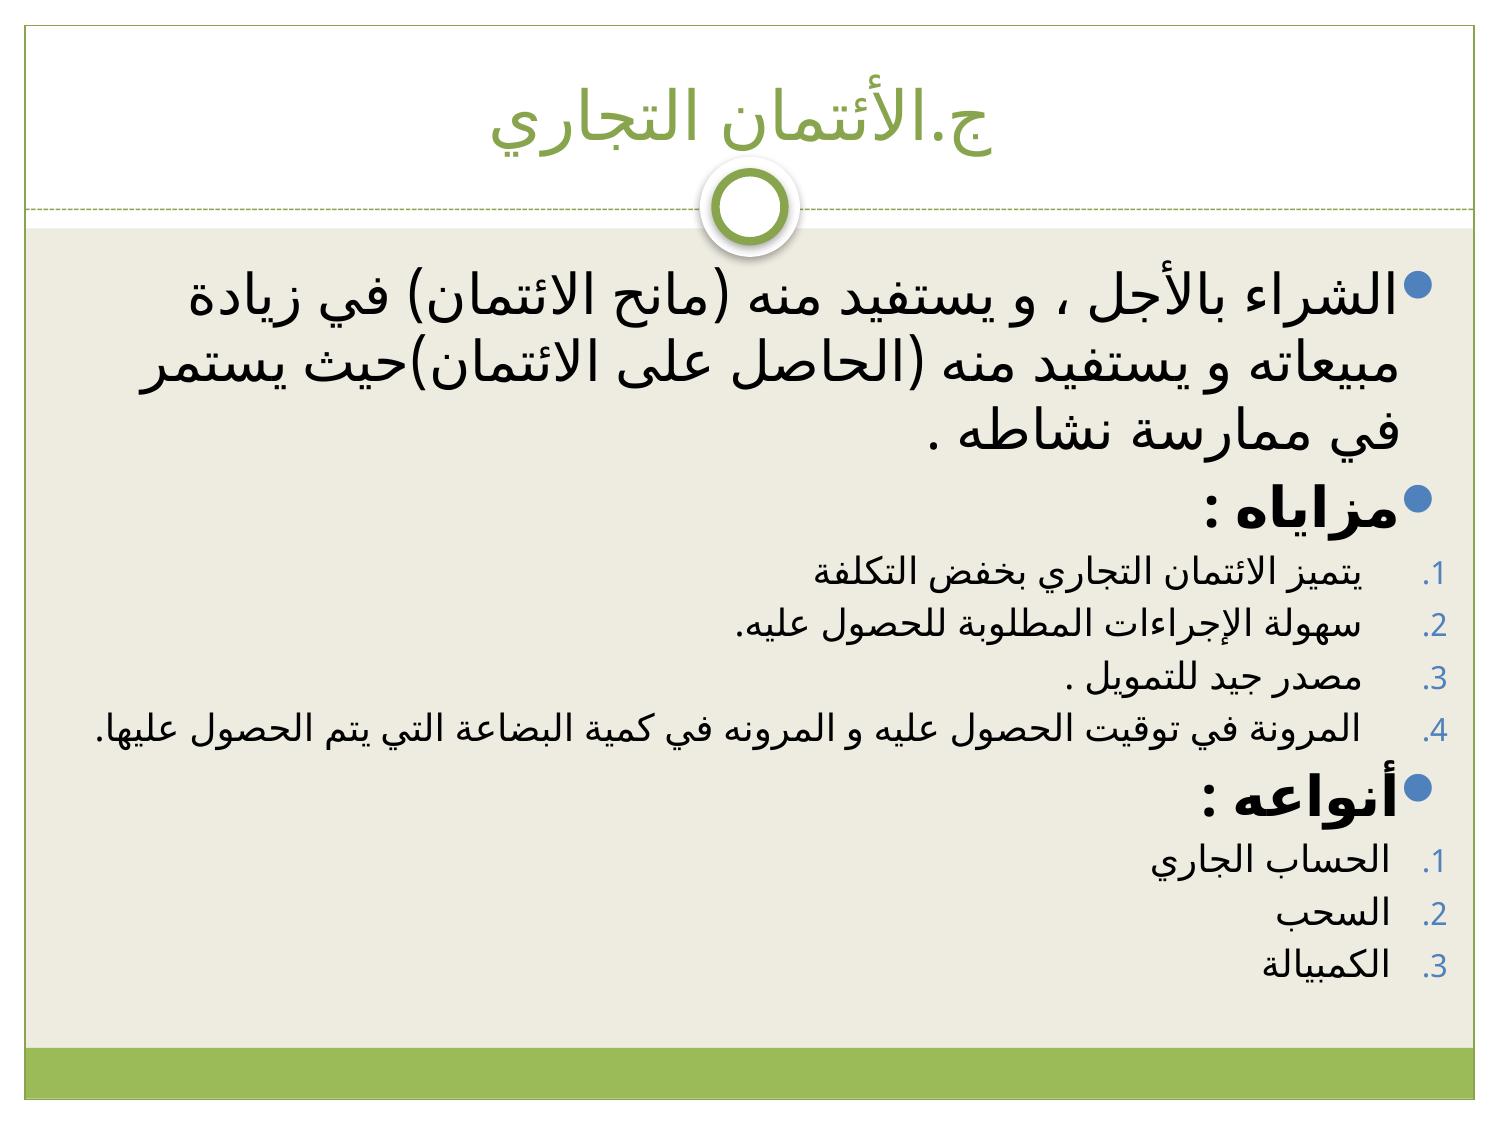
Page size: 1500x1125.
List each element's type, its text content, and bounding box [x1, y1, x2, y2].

list الشراء بالأجل ، و يستفيد منه (مانح الائتمان) في زيادة مبيعاته و يستفيد منه (الحاصل على الائتمان)حيث يستمر في ممارسة نشاطه . مزاياه : يتميز الائتمان التجاري بخفض التكلفة سهولة الإجراءات المطلوبة للحصول عليه. مصدر جيد للتمويل . المرونة في توقيت الحصول عليه و المرونه في كمية البضاعة التي يتم الحصول عليها. أنواعه : الحساب الجاري السحب الكمبيالة [49, 250, 1463, 1050]
title ج.الأئتمان التجاري [49, 37, 1450, 162]
